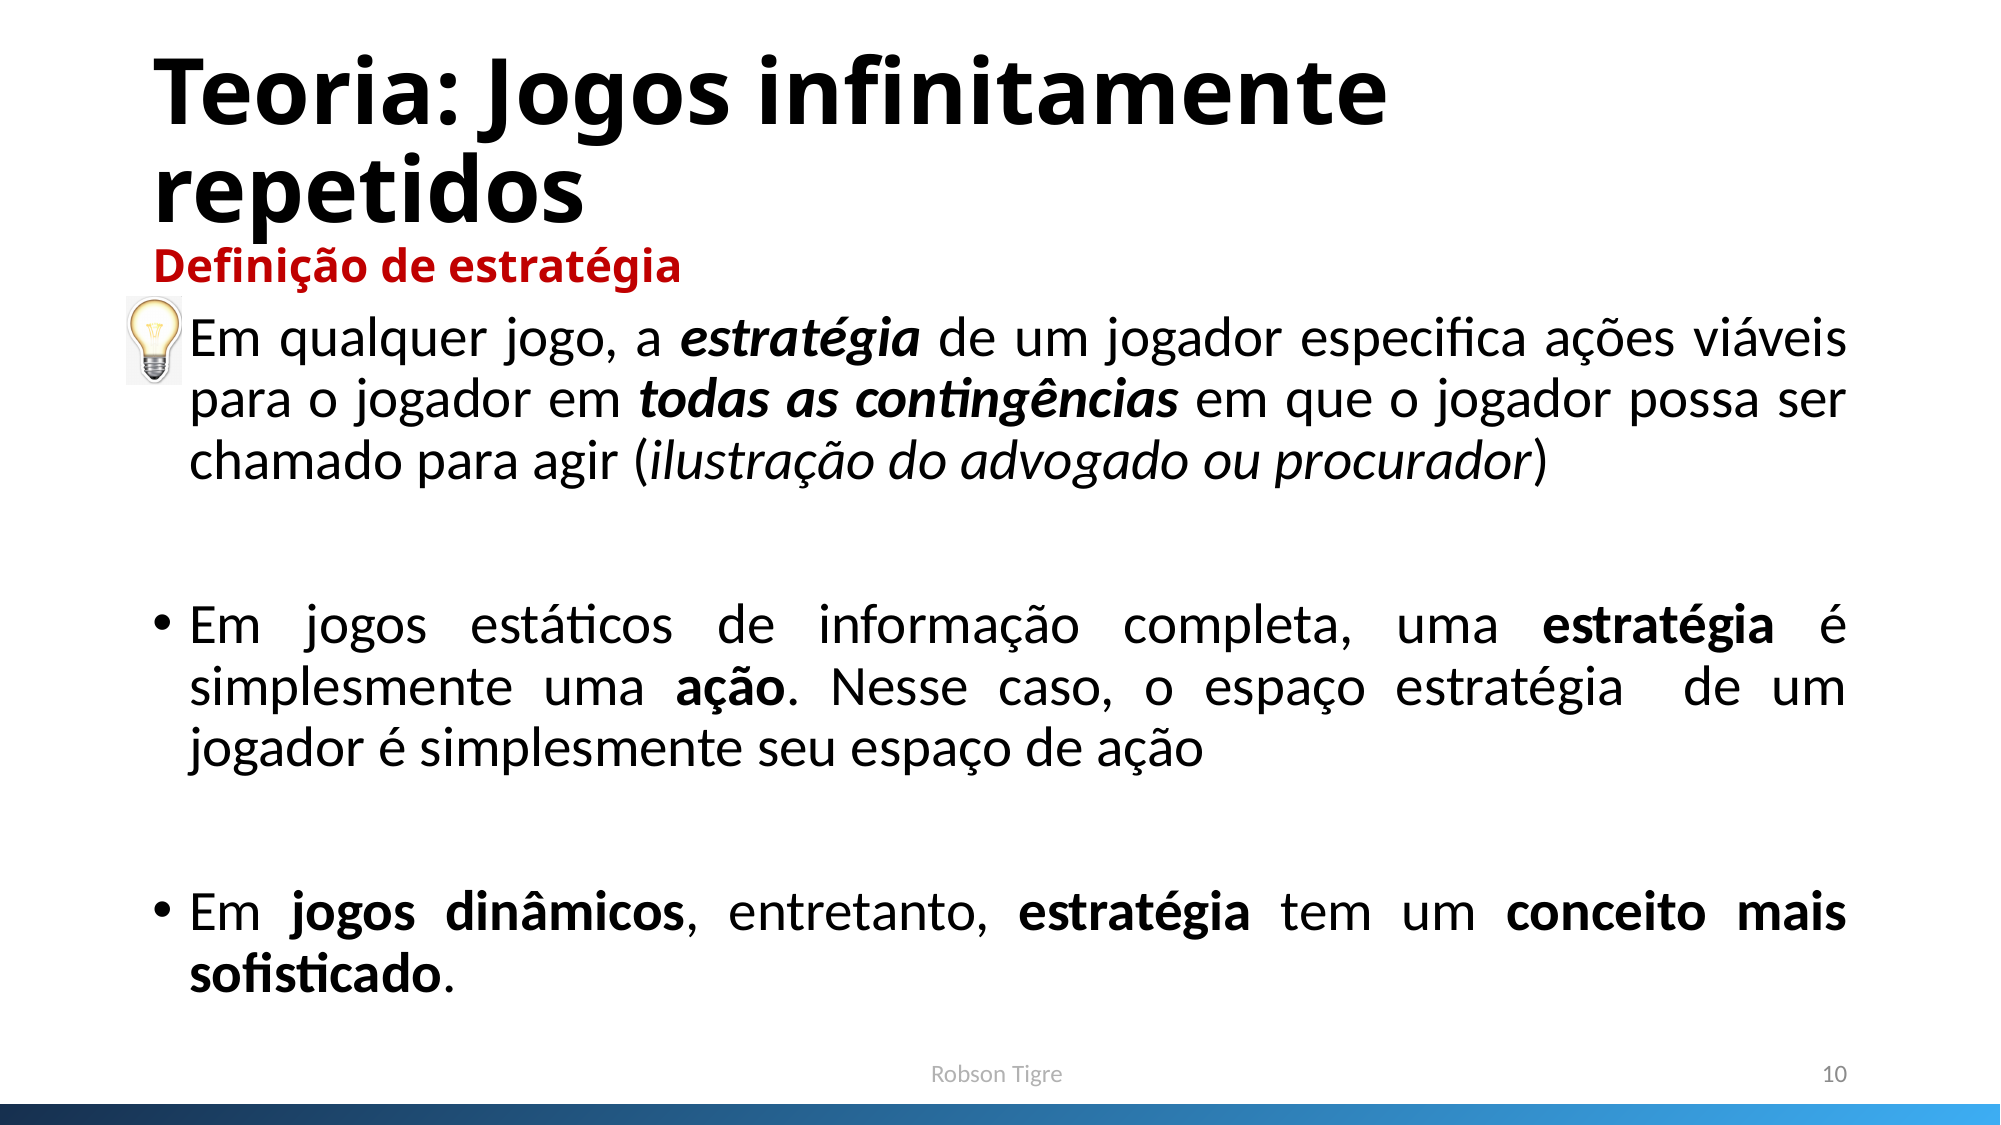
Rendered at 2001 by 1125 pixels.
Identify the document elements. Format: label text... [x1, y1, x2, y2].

picture [126, 296, 182, 385]
title Teoria: Jogos infinitamente repetidos Definição de estratégia [137, 59, 1863, 278]
slide_number 10 [1412, 1042, 1863, 1103]
footer Robson Tigre [662, 1042, 1338, 1103]
